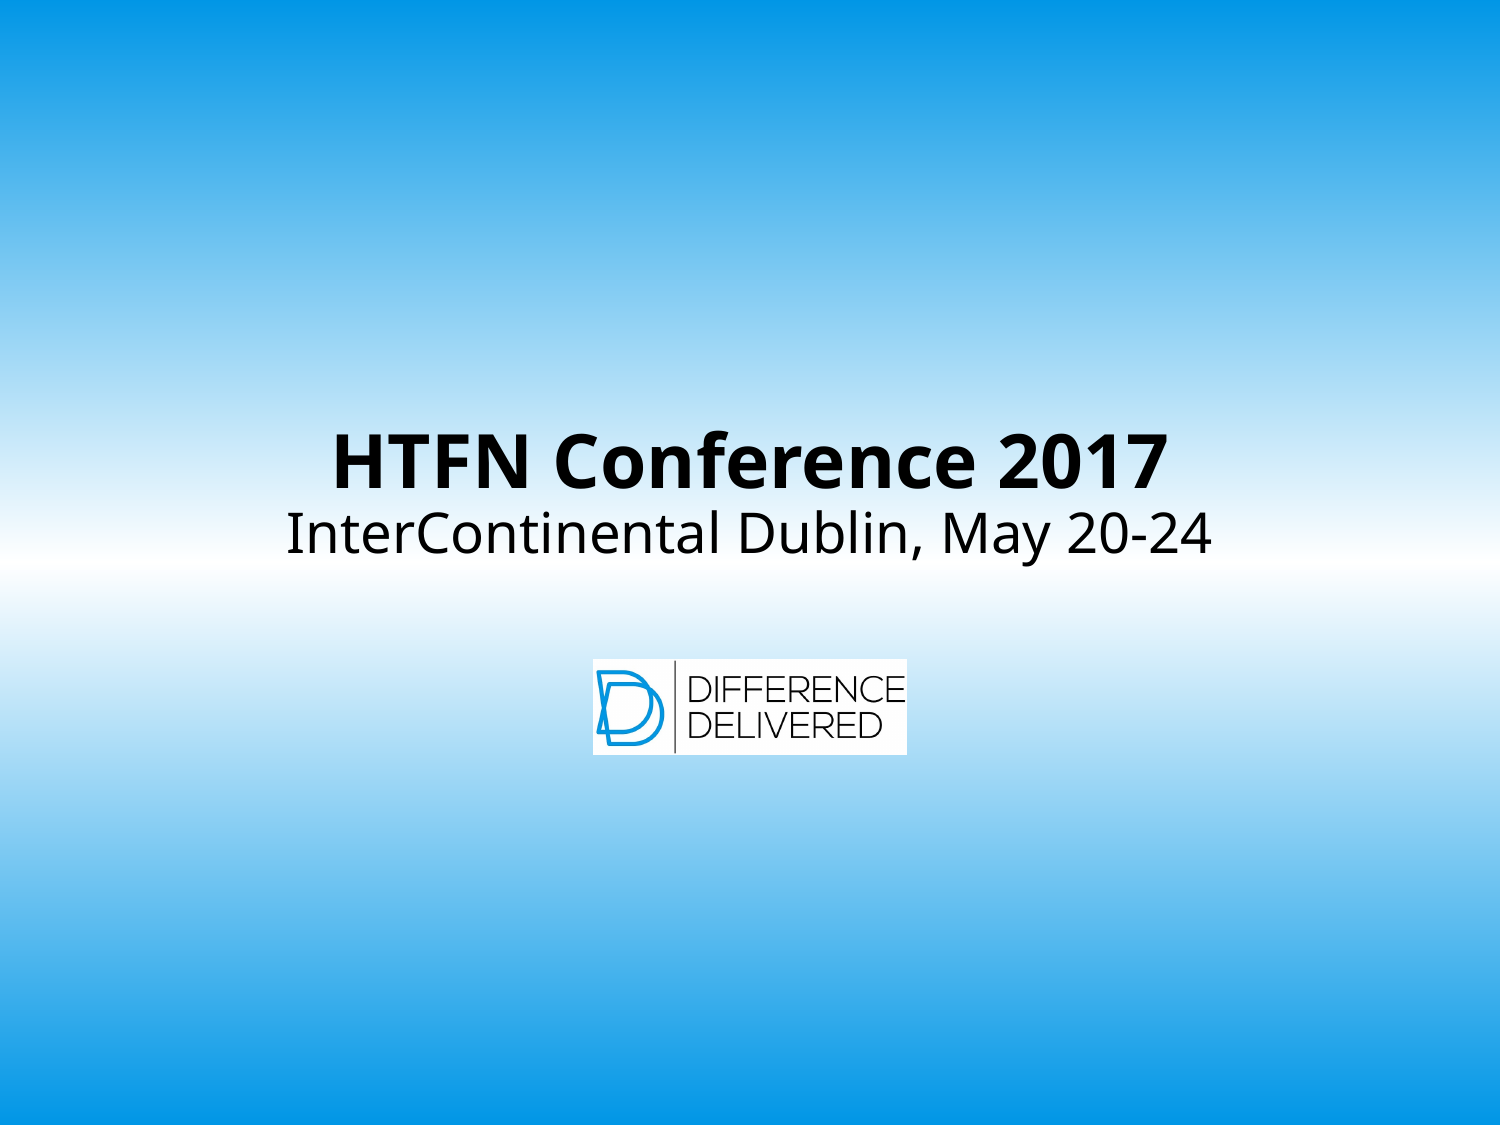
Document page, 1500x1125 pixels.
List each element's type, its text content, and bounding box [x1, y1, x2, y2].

title HTFN Conference 2017 InterContinental Dublin, May 20-24 [187, 300, 1313, 574]
picture [593, 659, 907, 755]
